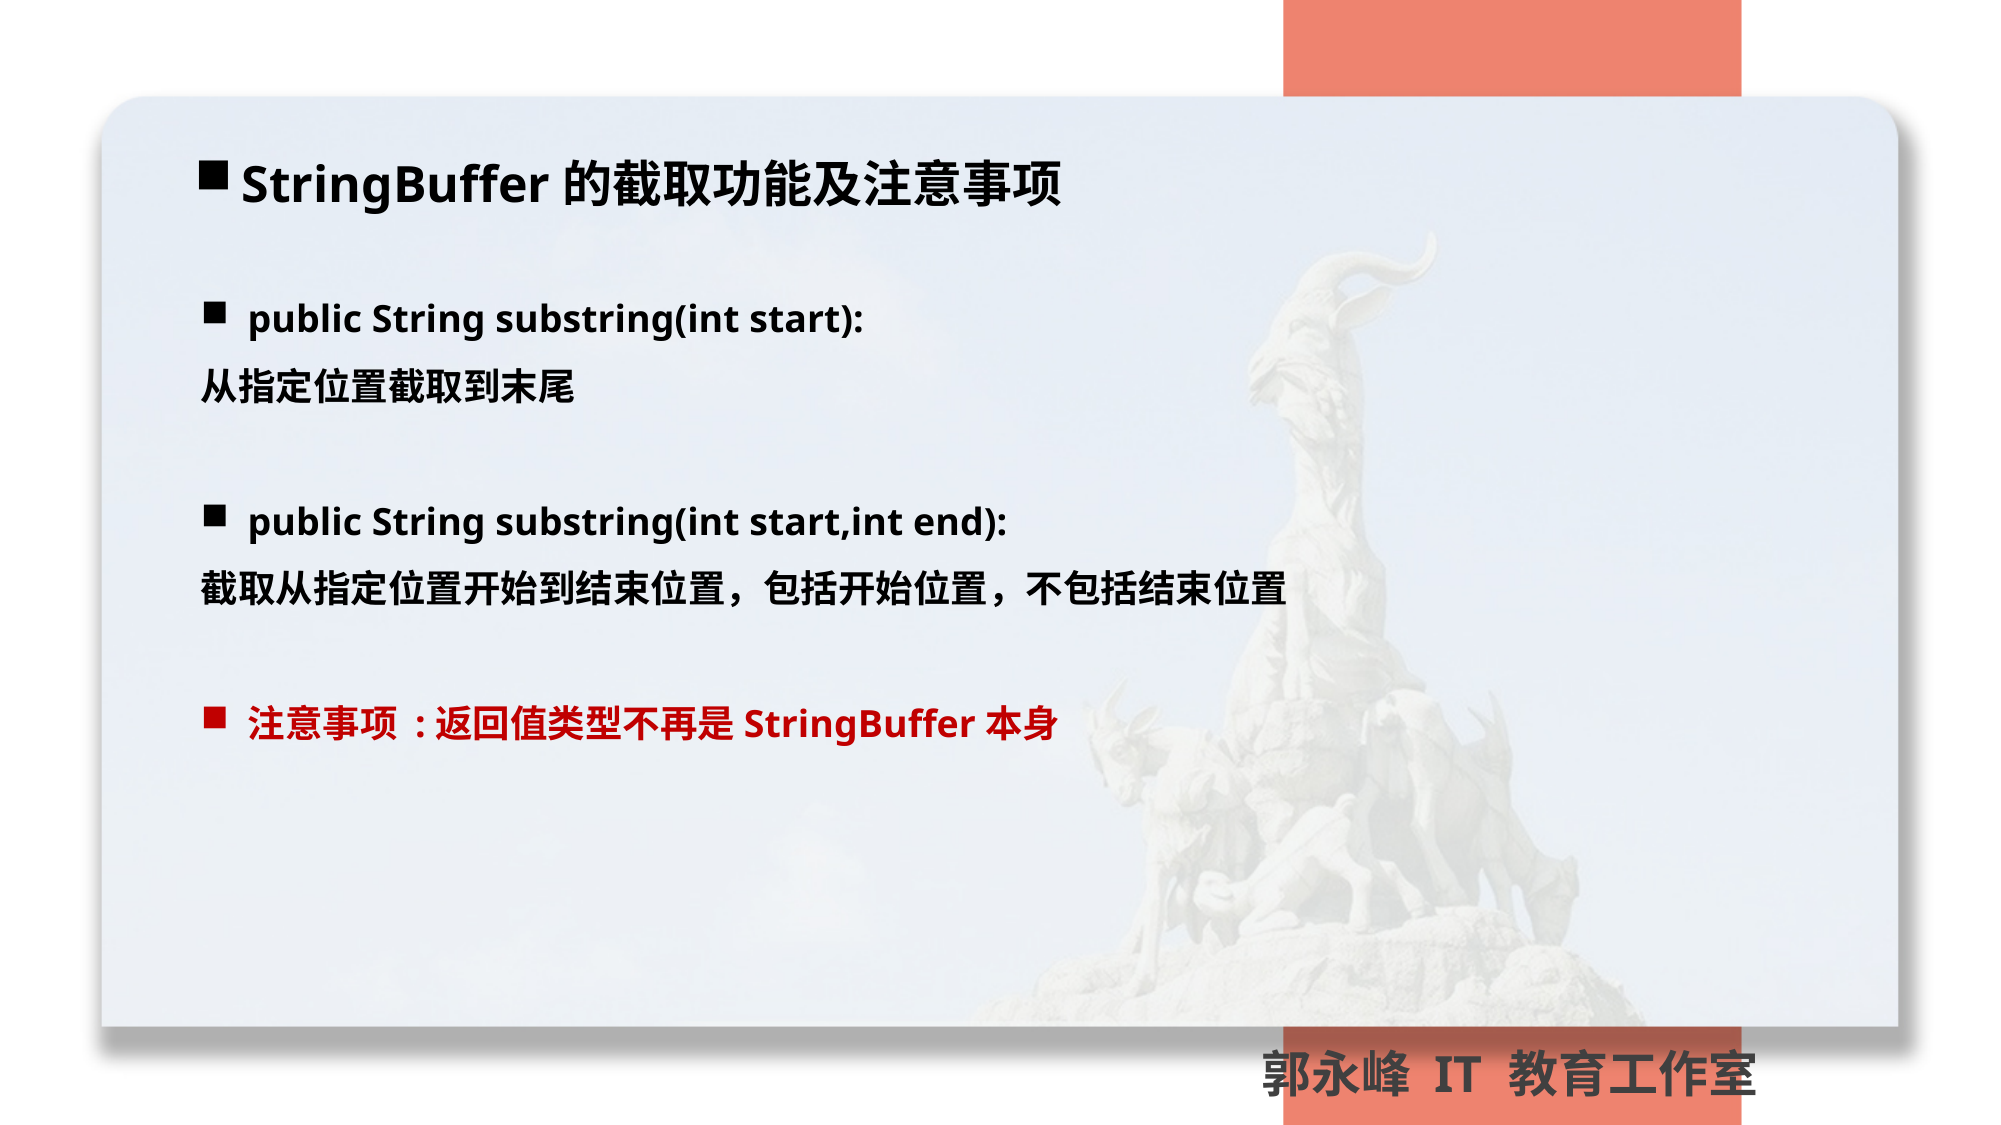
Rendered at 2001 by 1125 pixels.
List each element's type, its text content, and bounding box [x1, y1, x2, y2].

text_box StringBuffer的截取功能及注意事项 [180, 144, 1078, 220]
picture [0, 0, 1998, 1125]
text_box public String substring(int start): 从指定位置截取到末尾 public String substring(int start,int end): 截取从指定位置开始到结束位置，包括开始位置，不包括结束位置 注意事项 :返回值类型不再是StringBuffer本身 [186, 265, 1390, 753]
